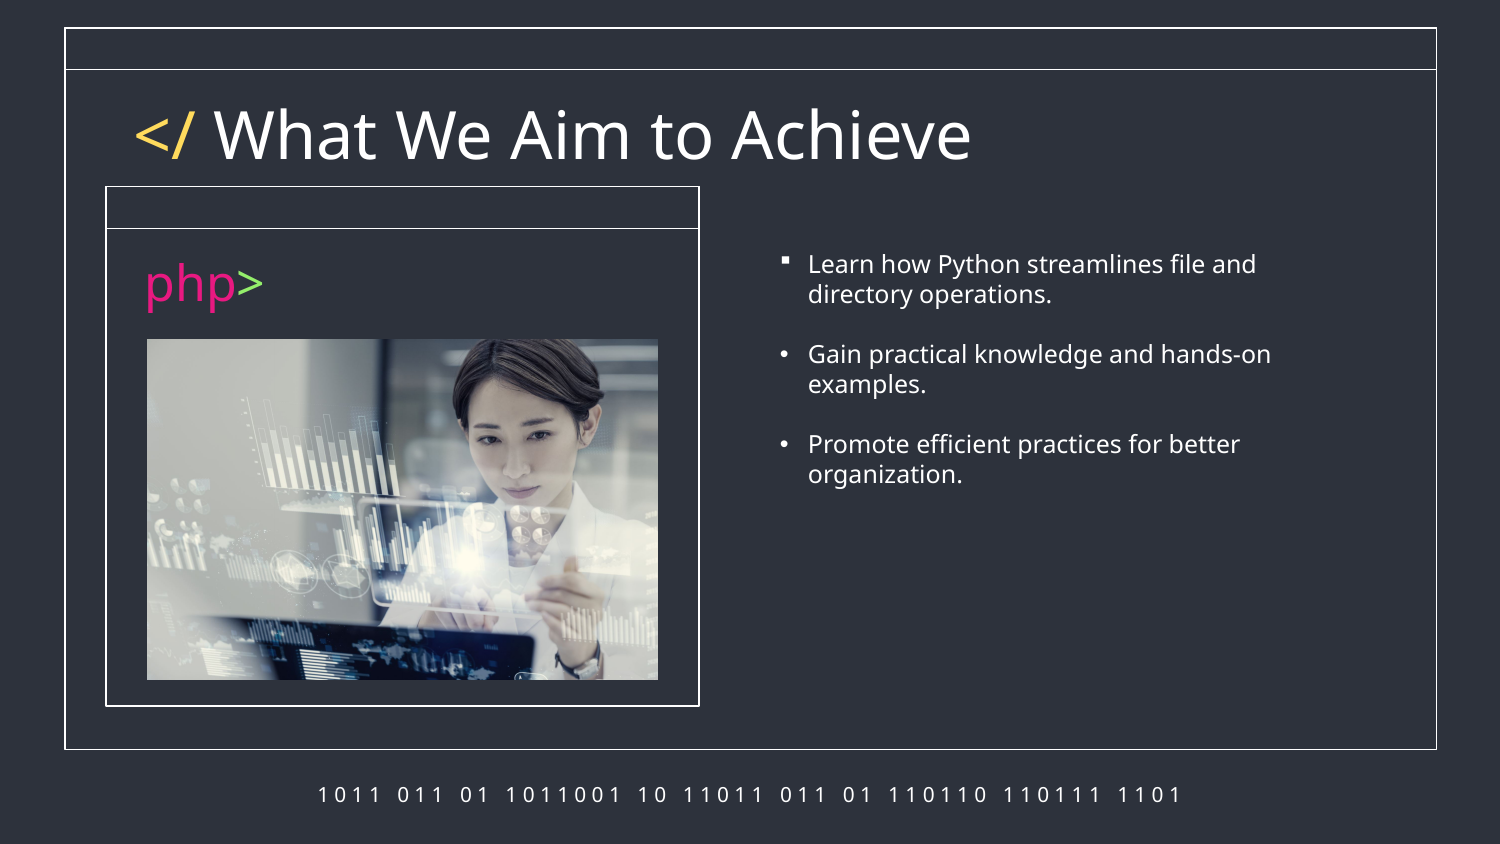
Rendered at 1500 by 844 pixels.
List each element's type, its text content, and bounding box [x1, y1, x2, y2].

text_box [105, 186, 700, 707]
title </ What We Aim to Achieve [118, 78, 1382, 170]
list Learn how Python streamlines file and directory operations. Gain practical knowledge and hands-on examples. Promote efficient practices for better organization. [764, 204, 1371, 689]
